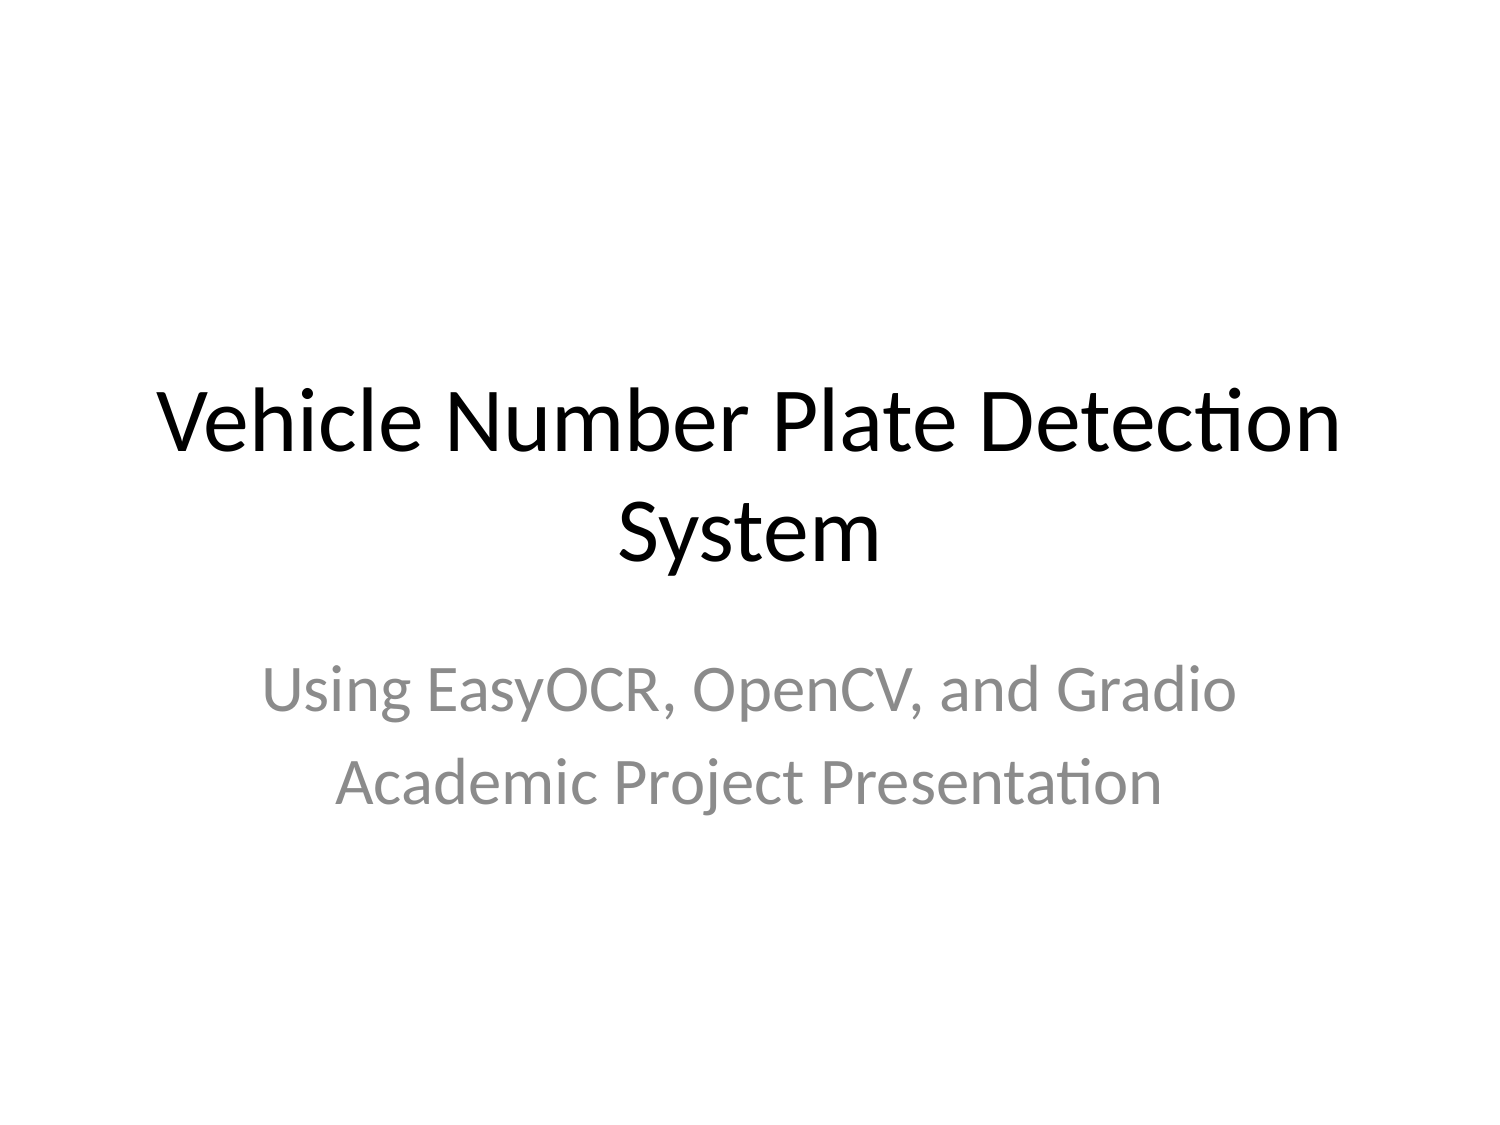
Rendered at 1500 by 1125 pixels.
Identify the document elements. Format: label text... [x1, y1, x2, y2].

subtitle Using EasyOCR, OpenCV, and Gradio Academic Project Presentation [225, 637, 1275, 925]
title Vehicle Number Plate Detection System [112, 349, 1388, 591]
